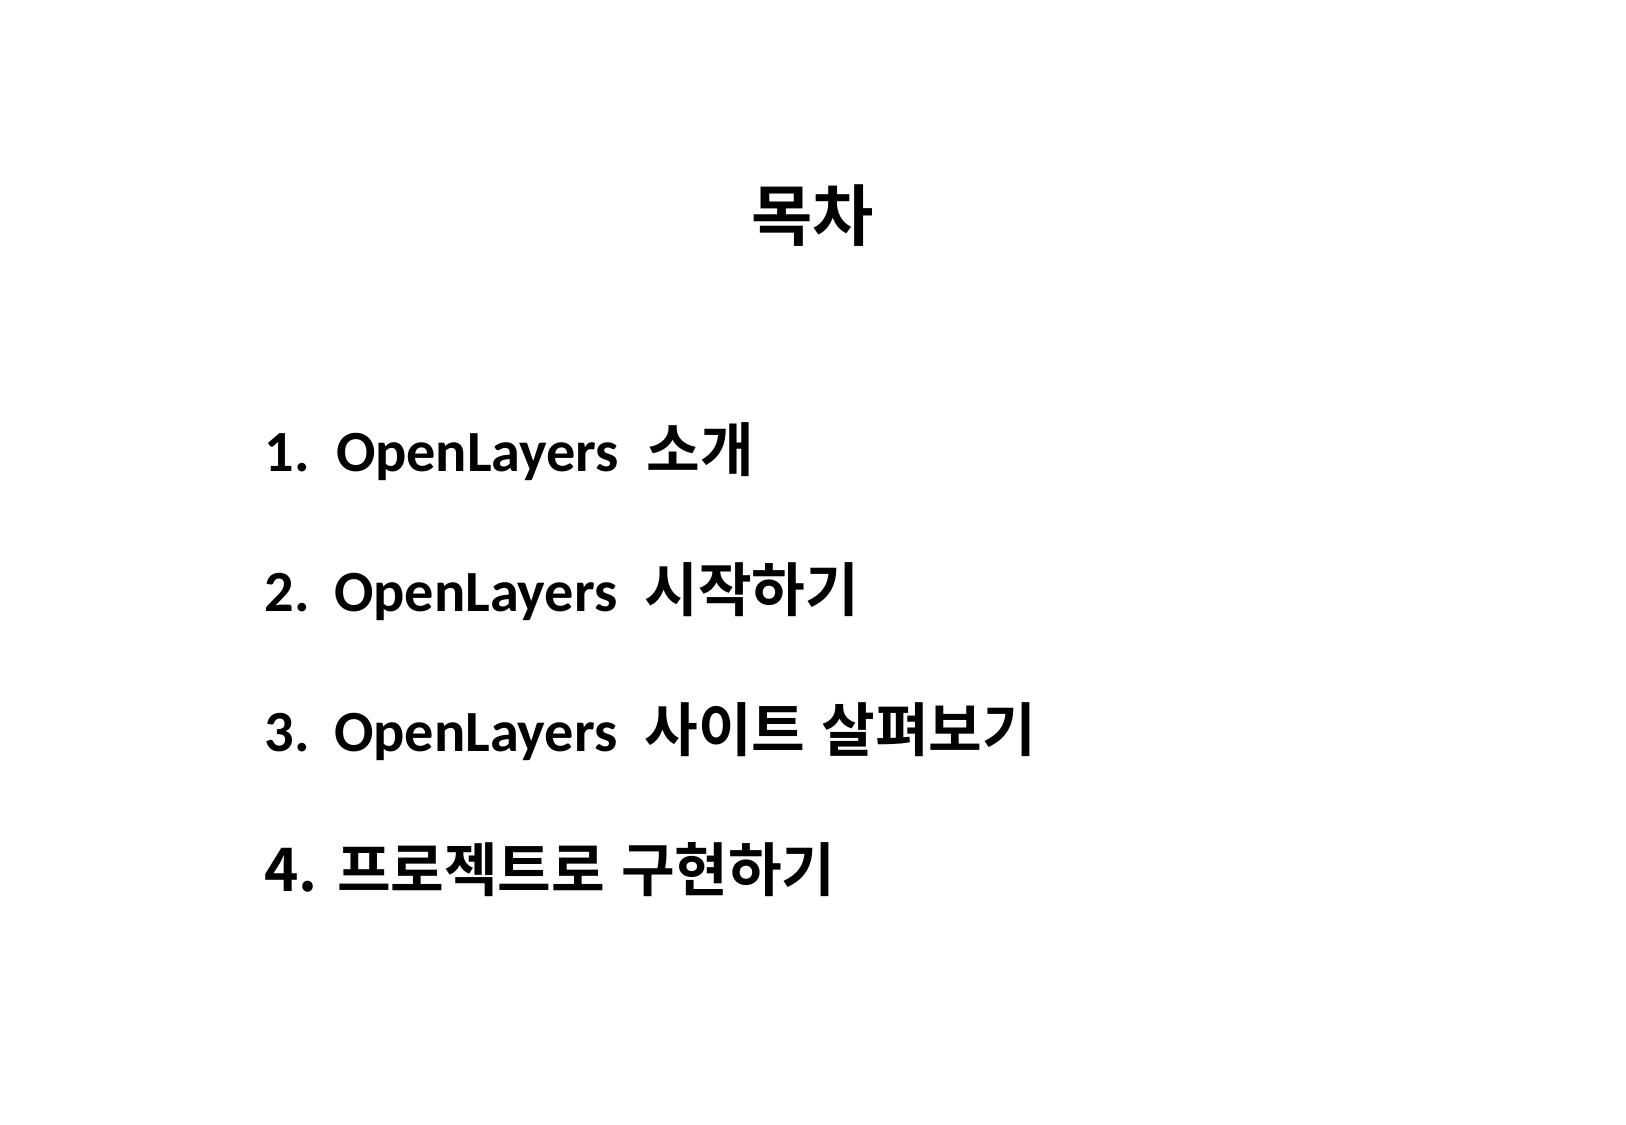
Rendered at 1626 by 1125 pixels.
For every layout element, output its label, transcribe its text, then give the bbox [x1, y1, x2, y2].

text_box 목차 OpenLayers 소개 OpenLayers 시작하기 OpenLayers 사이트 살펴보기 프로젝트로 구현하기 [249, 166, 1375, 911]
